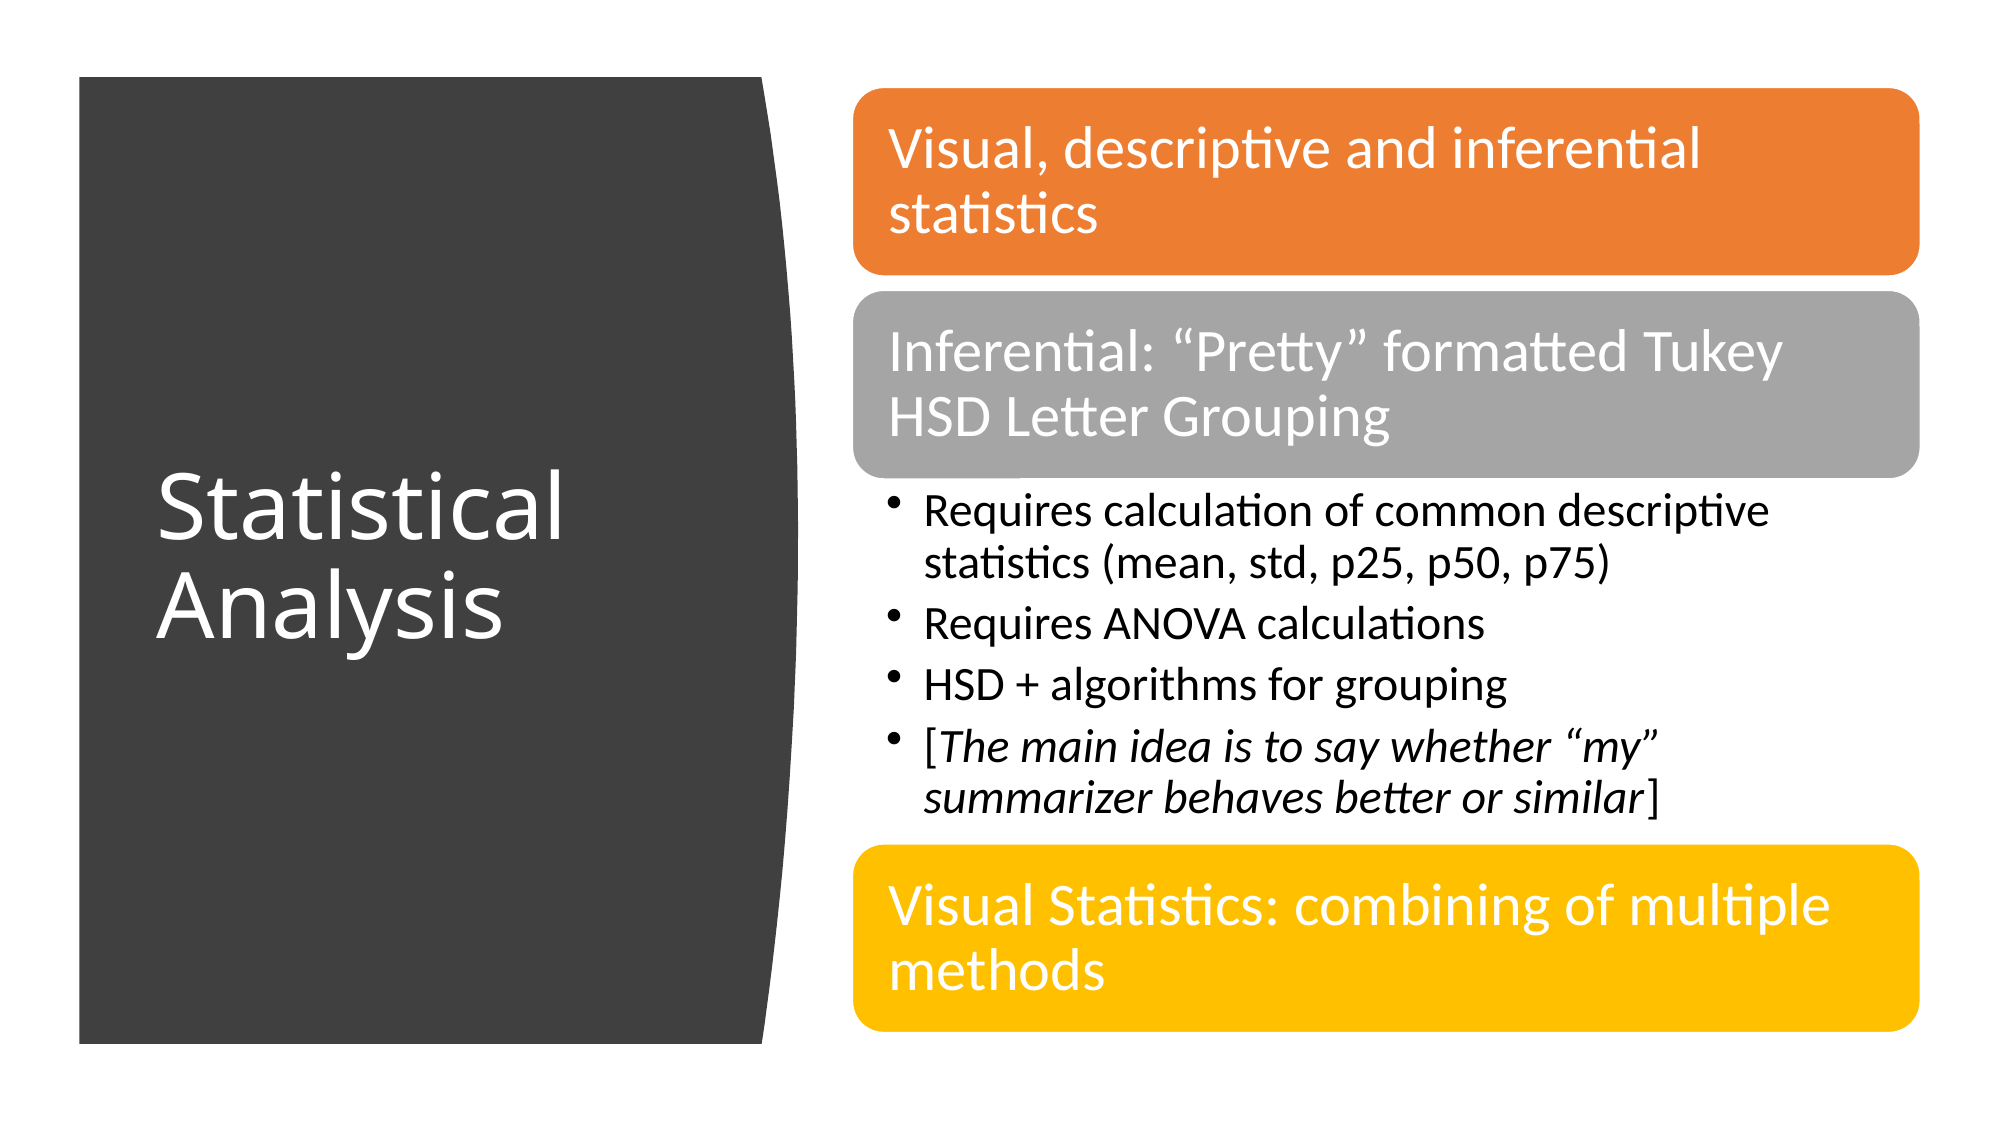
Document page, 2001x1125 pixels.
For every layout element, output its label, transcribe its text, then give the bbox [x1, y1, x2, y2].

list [852, 77, 1921, 1043]
text_box [78, 76, 800, 1045]
title Statistical Analysis [141, 166, 702, 953]
